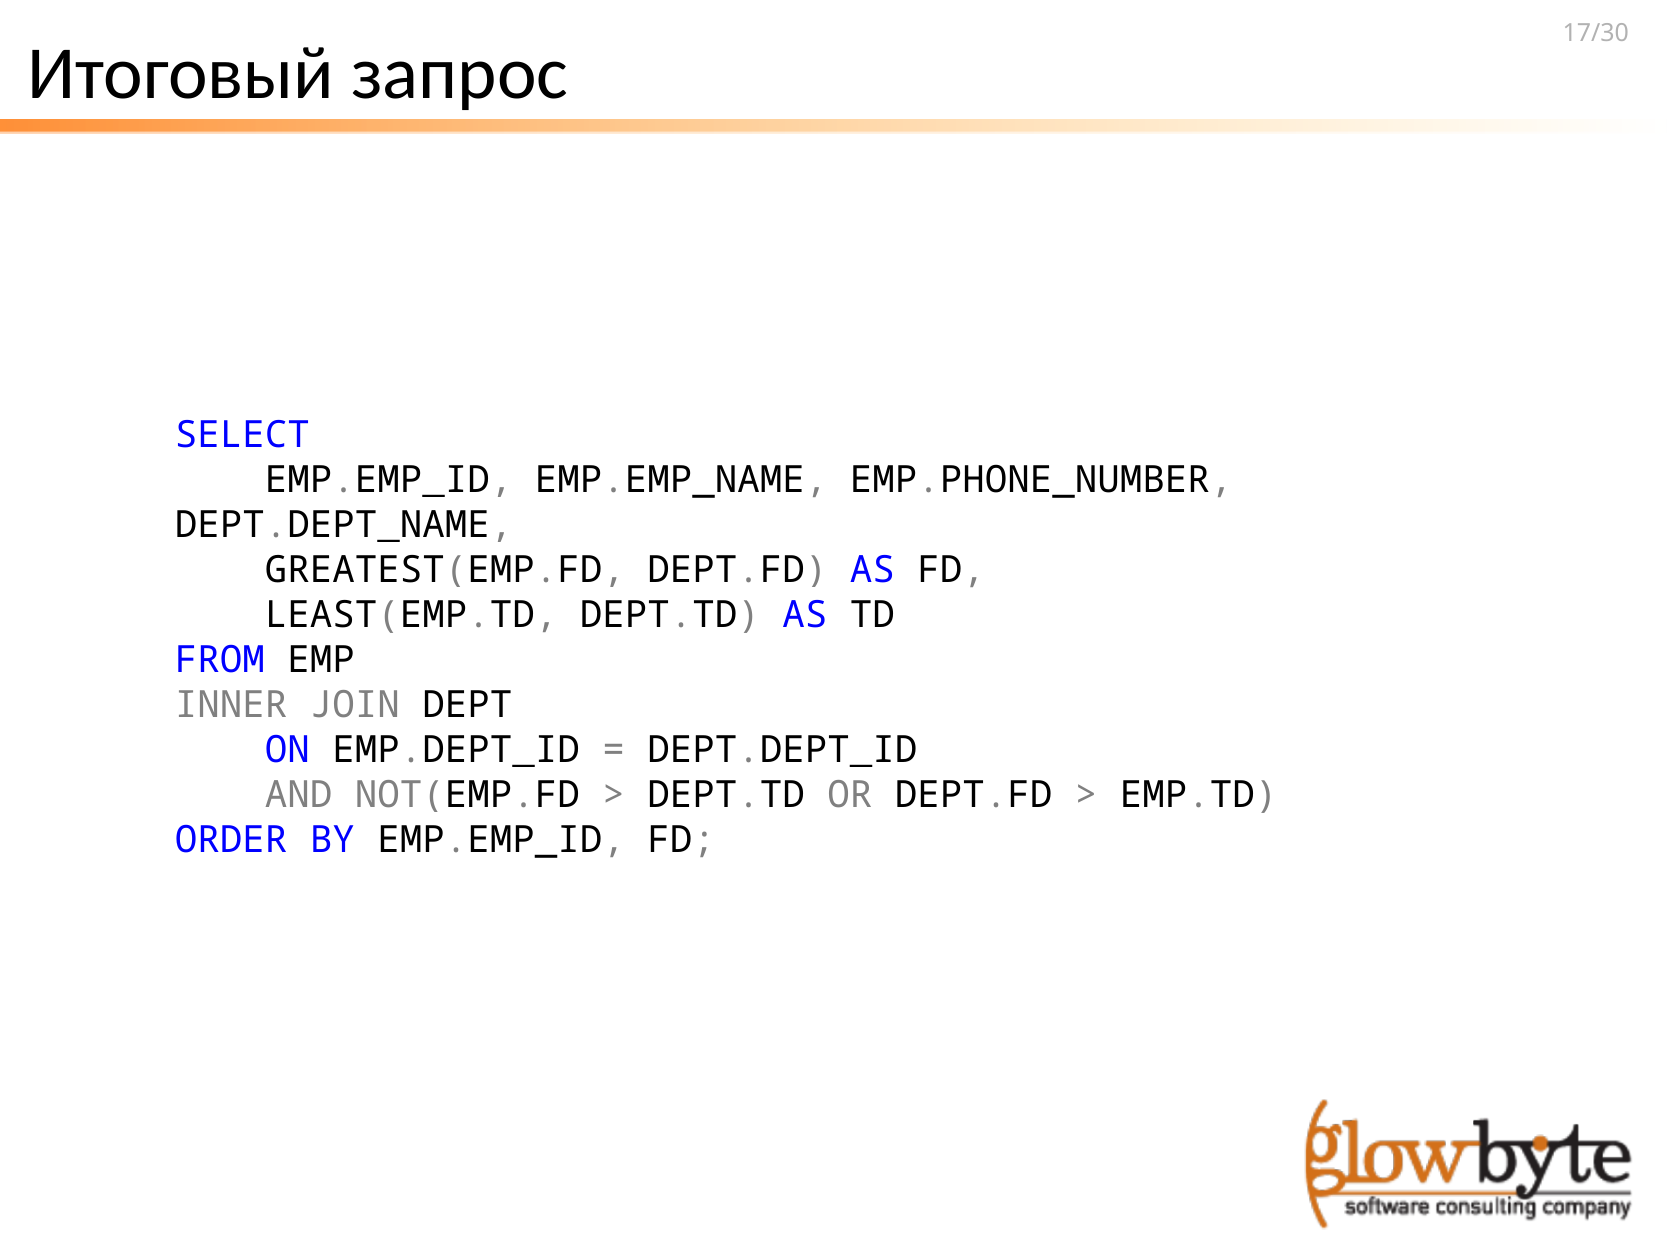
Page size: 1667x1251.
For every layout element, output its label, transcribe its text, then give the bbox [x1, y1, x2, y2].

text_box SELECT EMP.EMP_ID, EMP.EMP_NAME, EMP.PHONE_NUMBER, DEPT.DEPT_NAME, GREATEST(EMP.FD, DEPT.FD) AS FD, LEAST(EMP.TD, DEPT.TD) AS TD FROM EMP INNER JOIN DEPT ON EMP.DEPT_ID = DEPT.DEPT_ID AND NOT(EMP.FD > DEPT.TD OR DEPT.FD > EMP.TD) ORDER BY EMP.EMP_ID, FD; [160, 402, 1507, 868]
slide_number 17/30 [1533, 0, 1665, 67]
picture [1291, 1086, 1648, 1244]
text_box Итоговый запрос [27, 23, 1474, 117]
picture [0, 119, 1667, 134]
